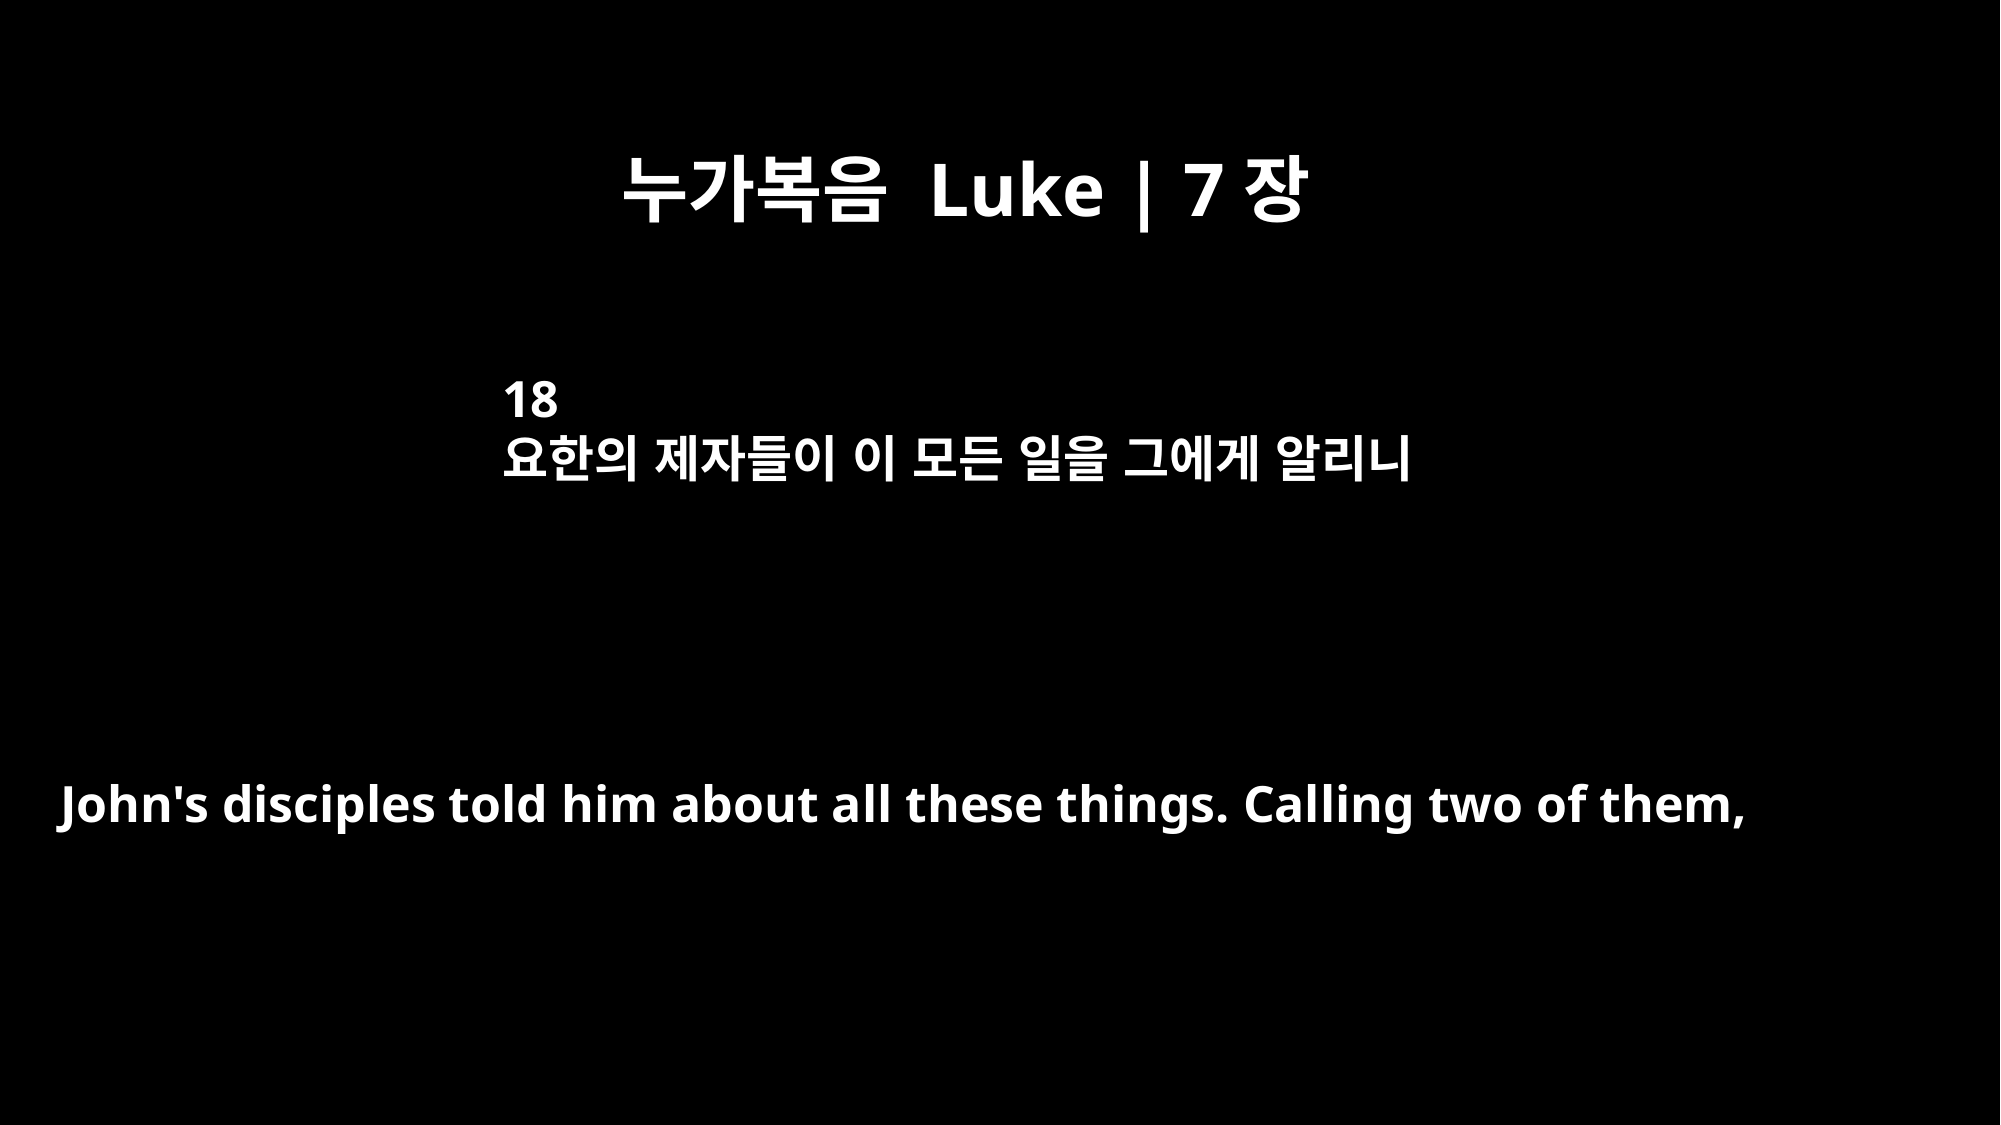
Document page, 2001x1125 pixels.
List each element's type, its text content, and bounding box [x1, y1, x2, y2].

text_box John's disciples told him about all these things. Calling two of them, [45, 764, 1763, 840]
text_box 누가복음 Luke | 7장 [606, 136, 1326, 239]
text_box 18 요한의 제자들이 이 모든 일을 그에게 알리니 [487, 359, 1430, 495]
